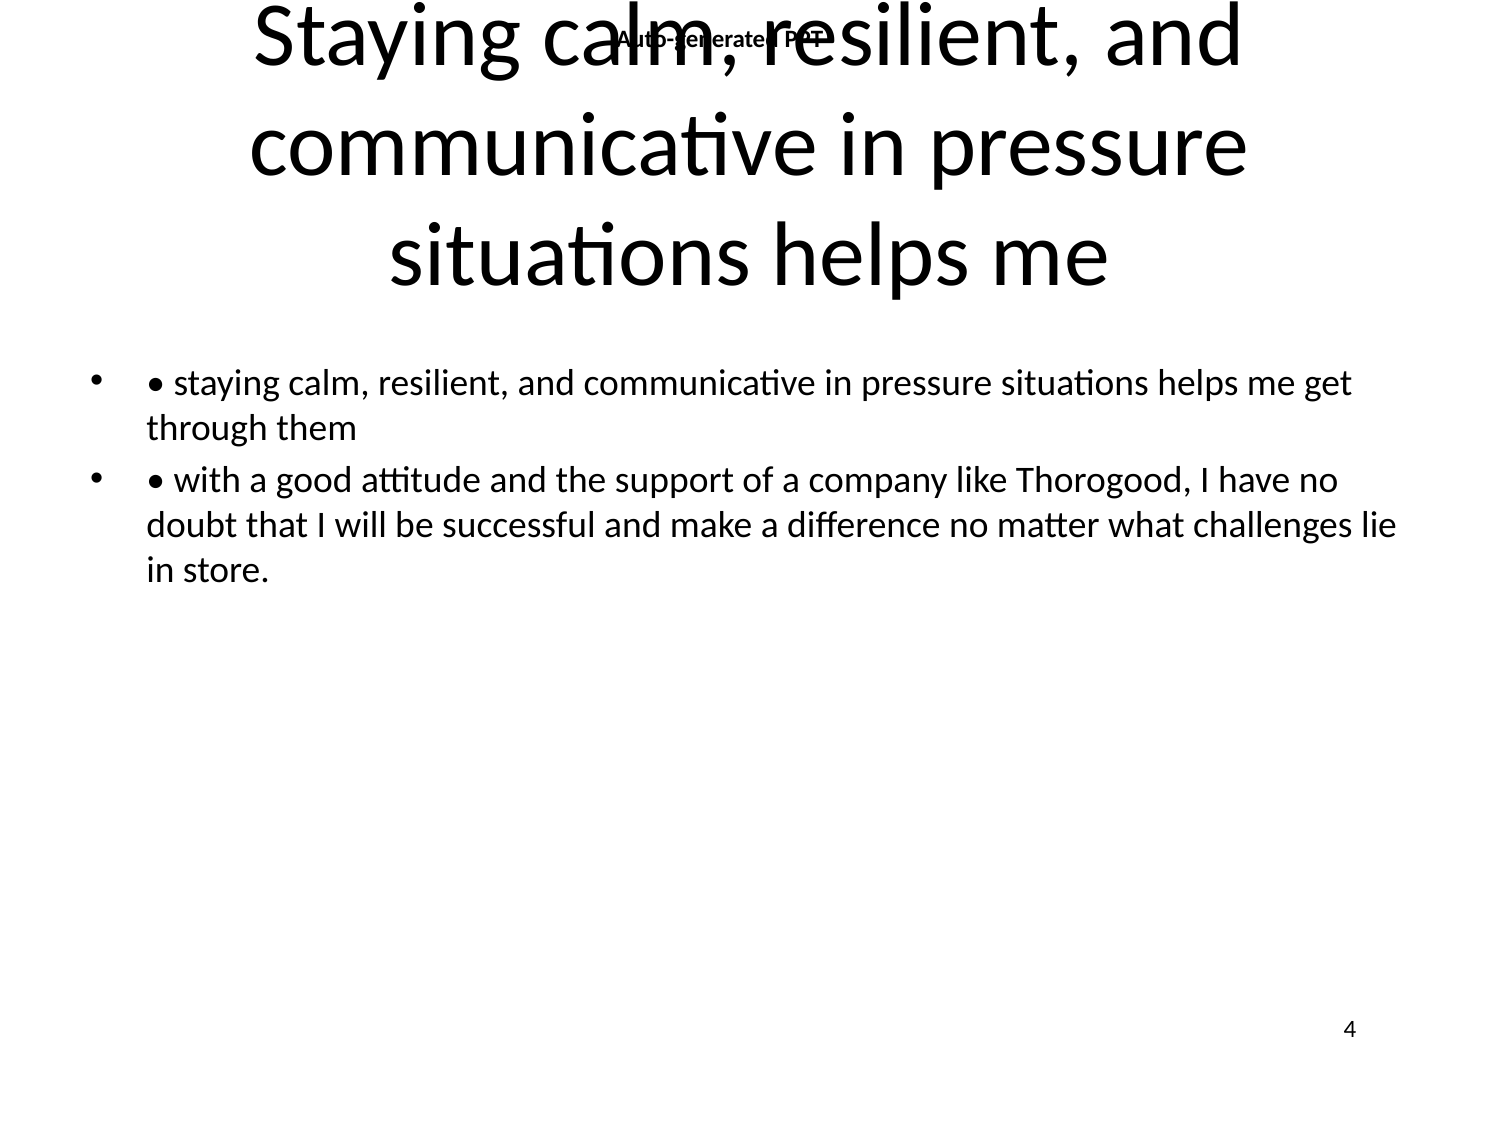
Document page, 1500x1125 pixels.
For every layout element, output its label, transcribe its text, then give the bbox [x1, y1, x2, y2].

text_box Auto-generated PPT [601, 15, 839, 60]
title Staying calm, resilient, and communicative in pressure situations helps me [75, 45, 1425, 233]
list • staying calm, resilient, and communicative in pressure situations helps me get through them • with a good attitude and the support of a company like Thorogood, I have no doubt that I will be successful and make a difference no matter what challenges lie in store. [75, 262, 1425, 1005]
text_box 4 [1328, 1005, 1372, 1050]
